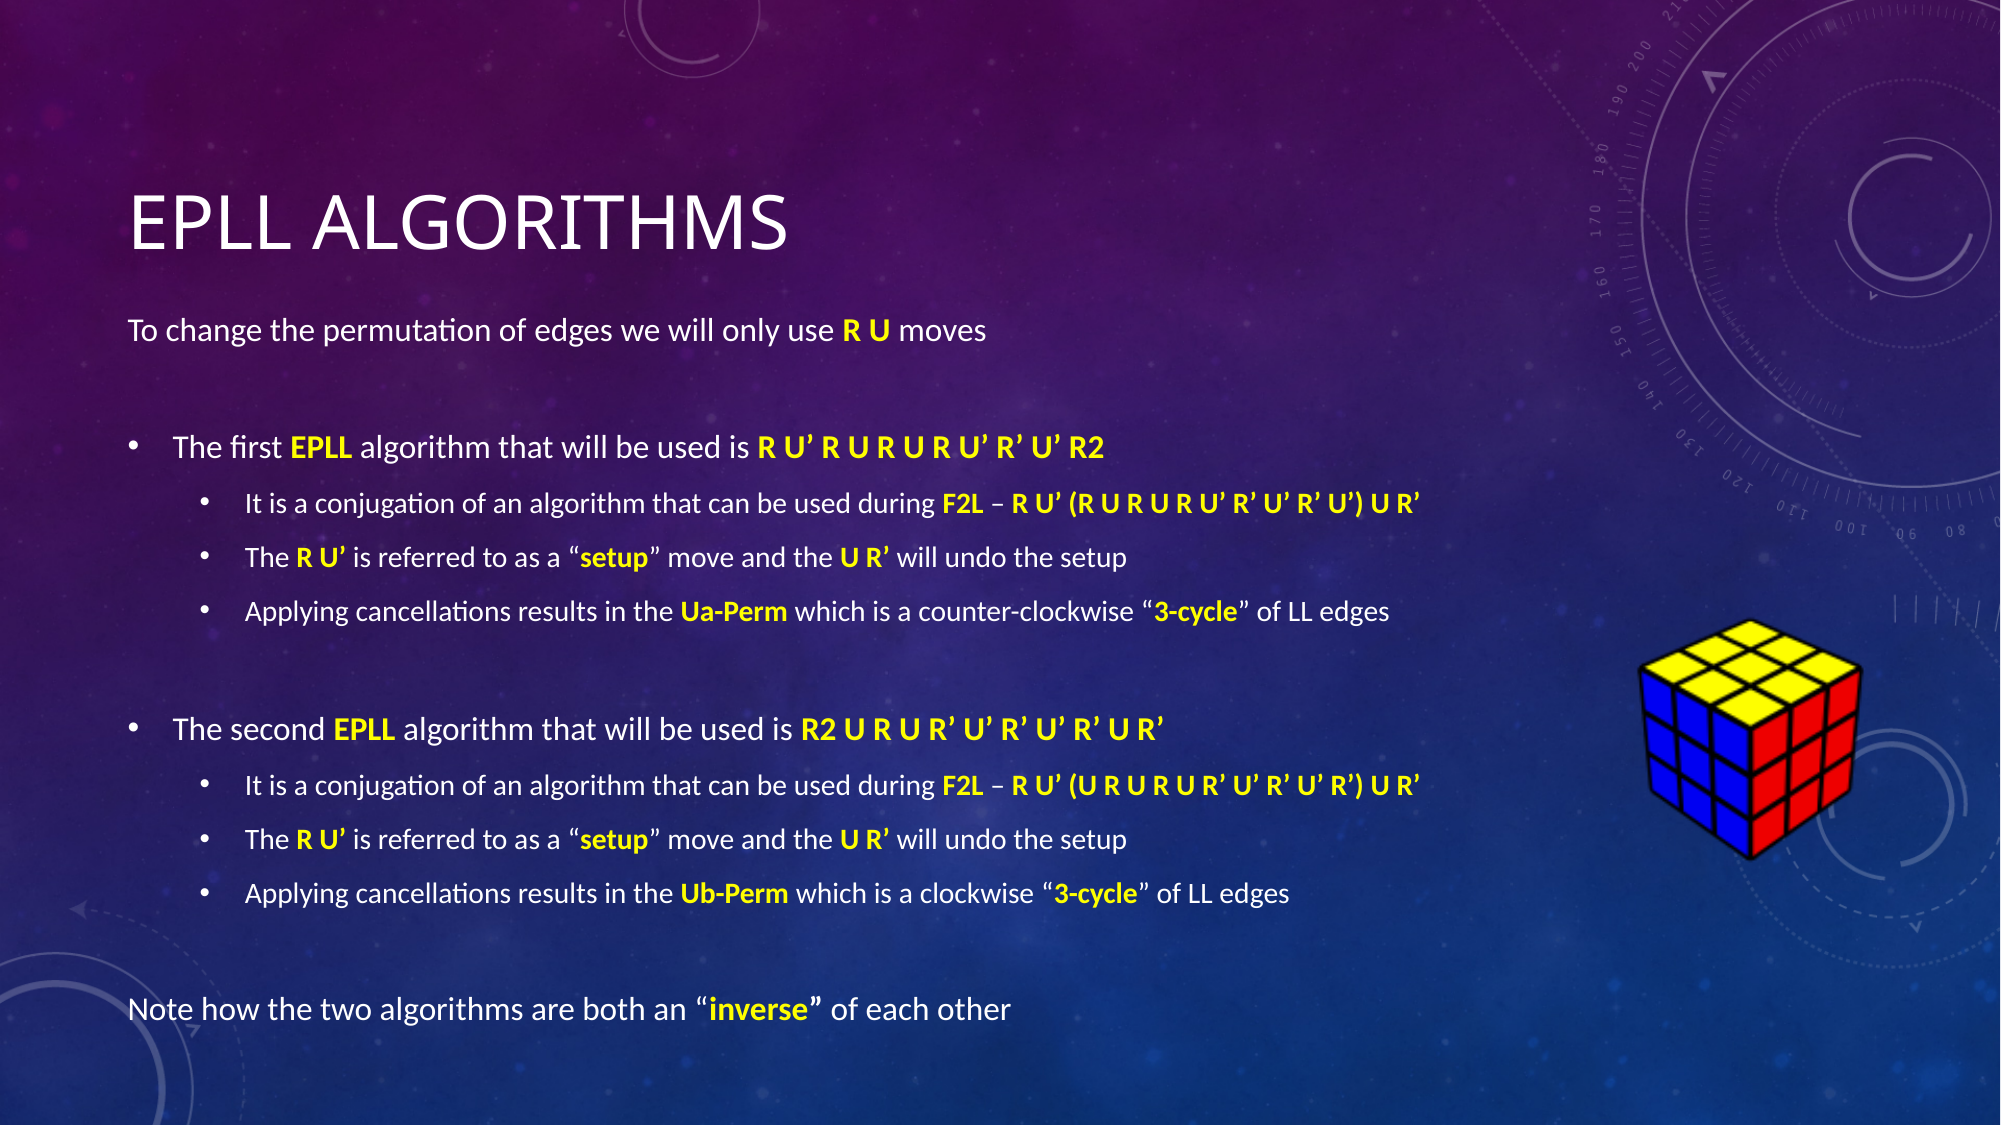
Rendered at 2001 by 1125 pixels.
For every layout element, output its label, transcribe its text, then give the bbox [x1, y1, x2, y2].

list To change the permutation of edges we will only use R U moves The first EPLL algorithm that will be used is R U’ R U R U R U’ R’ U’ R2 It is a conjugation of an algorithm that can be used during F2L – R U’ (R U R U R U’ R’ U’ R’ U’) U R’ The R U’ is referred to as a “setup” move and the U R’ will undo the setup Applying cancellations results in the Ua-Perm which is a counter-clockwise “3-cycle” of LL edges The second EPLL algorithm that will be used is R2 U R U R’ U’ R’ U’ R’ U R’ It is a conjugation of an algorithm that can be used during F2L – R U’ (U R U R U R’ U’ R’ U’ R’) U R’ The R U’ is referred to as a “setup” move and the U R’ will undo the setup Applying cancellations results in the Ub-Perm which is a clockwise “3-cycle” of LL edges Note how the two algorithms are both an “inverse” of each other [112, 339, 1775, 1035]
title EPLL Algorithms [112, 99, 1775, 339]
picture [0, 0, 2001, 1125]
